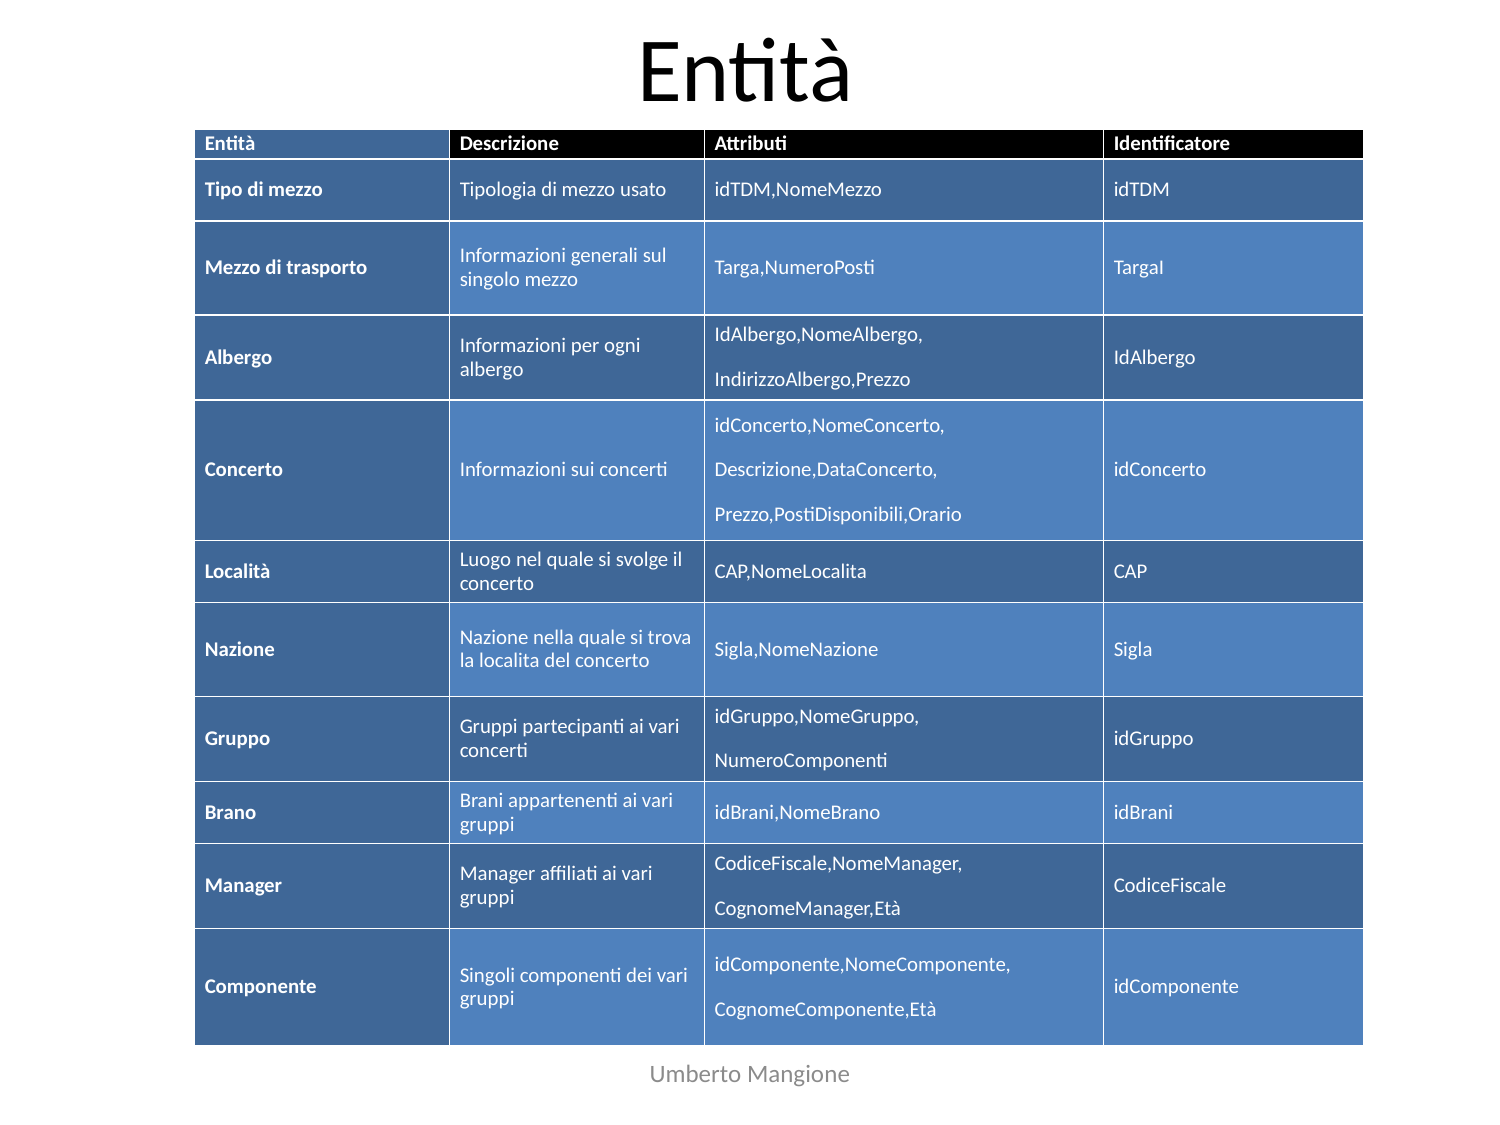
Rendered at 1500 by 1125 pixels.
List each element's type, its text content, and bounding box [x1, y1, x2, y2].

table_cell Nazione nella quale si trova la localita del concerto [450, 603, 704, 696]
table_cell idBrani [1104, 782, 1363, 843]
table_cell idConcerto [1104, 401, 1363, 540]
table_header Identificatore [1104, 130, 1363, 158]
title Entità [70, 0, 1421, 129]
table_cell Sigla [1104, 603, 1363, 696]
table_cell Brani appartenenti ai vari gruppi [450, 782, 704, 843]
table_cell Luogo nel quale si svolge il concerto [450, 541, 704, 602]
table_cell CodiceFiscale [1104, 844, 1363, 928]
table_cell idComponente [1104, 929, 1363, 1045]
table_cell Informazioni per ogni albergo [450, 316, 704, 399]
table_cell CAP [1104, 541, 1363, 602]
table_cell idGruppo [1104, 697, 1363, 781]
table_cell Tipologia di mezzo usato [450, 160, 704, 220]
table_cell Gruppo [195, 697, 449, 781]
table_cell idConcerto,NomeConcerto, Descrizione,DataConcerto, Prezzo,PostiDisponibili,Orario [705, 401, 1103, 540]
table_header Attributi [705, 130, 1103, 158]
table_cell IdAlbergo [1104, 316, 1363, 399]
table_cell Sigla,NomeNazione [705, 603, 1103, 696]
table_cell Componente [195, 929, 449, 1045]
table_cell Informazioni generali sul singolo mezzo [450, 222, 704, 314]
table_cell idTDM,NomeMezzo [705, 160, 1103, 220]
table_cell Albergo [195, 316, 449, 399]
table_header Descrizione [450, 130, 704, 158]
table_cell IdAlbergo,NomeAlbergo, IndirizzoAlbergo,Prezzo [705, 316, 1103, 399]
table_cell Mezzo di trasporto [195, 222, 449, 314]
table_cell idBrani,NomeBrano [705, 782, 1103, 843]
table_cell Nazione [195, 603, 449, 696]
table_cell CAP,NomeLocalita [705, 541, 1103, 602]
table_cell Località [195, 541, 449, 602]
table_cell Singoli componenti dei vari gruppi [450, 929, 704, 1045]
table_cell idComponente,NomeComponente, CognomeComponente,Età [705, 929, 1103, 1045]
table_cell TargaI [1104, 222, 1363, 314]
table_cell Concerto [195, 401, 449, 540]
table_cell Gruppi partecipanti ai vari concerti [450, 697, 704, 781]
table_cell Manager [195, 844, 449, 928]
table_cell idTDM [1104, 160, 1363, 220]
table_cell idGruppo,NomeGruppo, NumeroComponenti [705, 697, 1103, 781]
table_cell CodiceFiscale,NomeManager, CognomeManager,Età [705, 844, 1103, 928]
table_cell Targa,NumeroPosti [705, 222, 1103, 314]
table_cell Tipo di mezzo [195, 160, 449, 220]
footer Umberto Mangione [512, 1047, 988, 1103]
table_cell Manager affiliati ai vari gruppi [450, 844, 704, 928]
table_cell Informazioni sui concerti [450, 401, 704, 540]
table_header Entità [195, 130, 449, 158]
table_cell Brano [195, 782, 449, 843]
